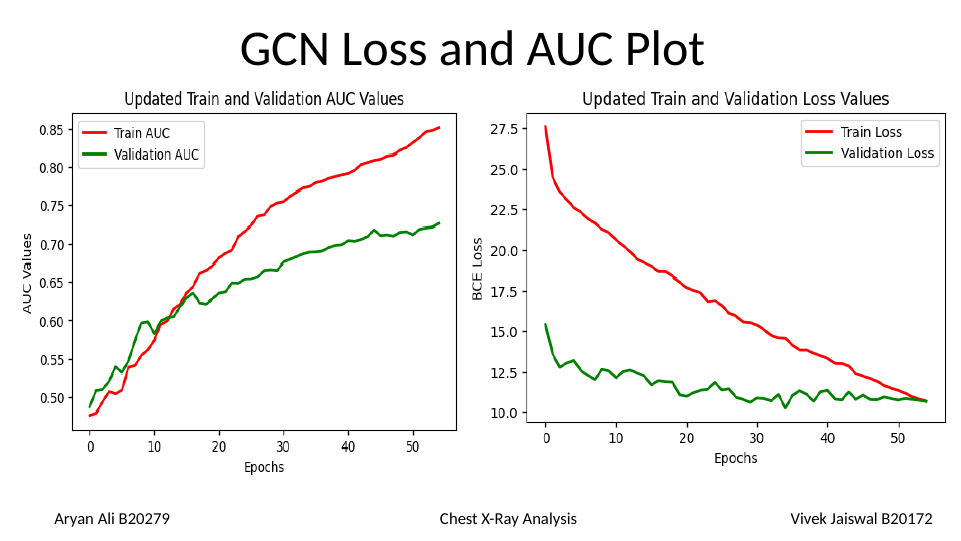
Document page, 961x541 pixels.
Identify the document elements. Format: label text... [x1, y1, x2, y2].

text_box GCN Loss and AUC Plot [101, 0, 844, 80]
text_box Aryan Ali B20279 Chest X-Ray Analysis Vivek Jaiswal B20172 [39, 497, 954, 538]
picture [14, 81, 954, 485]
